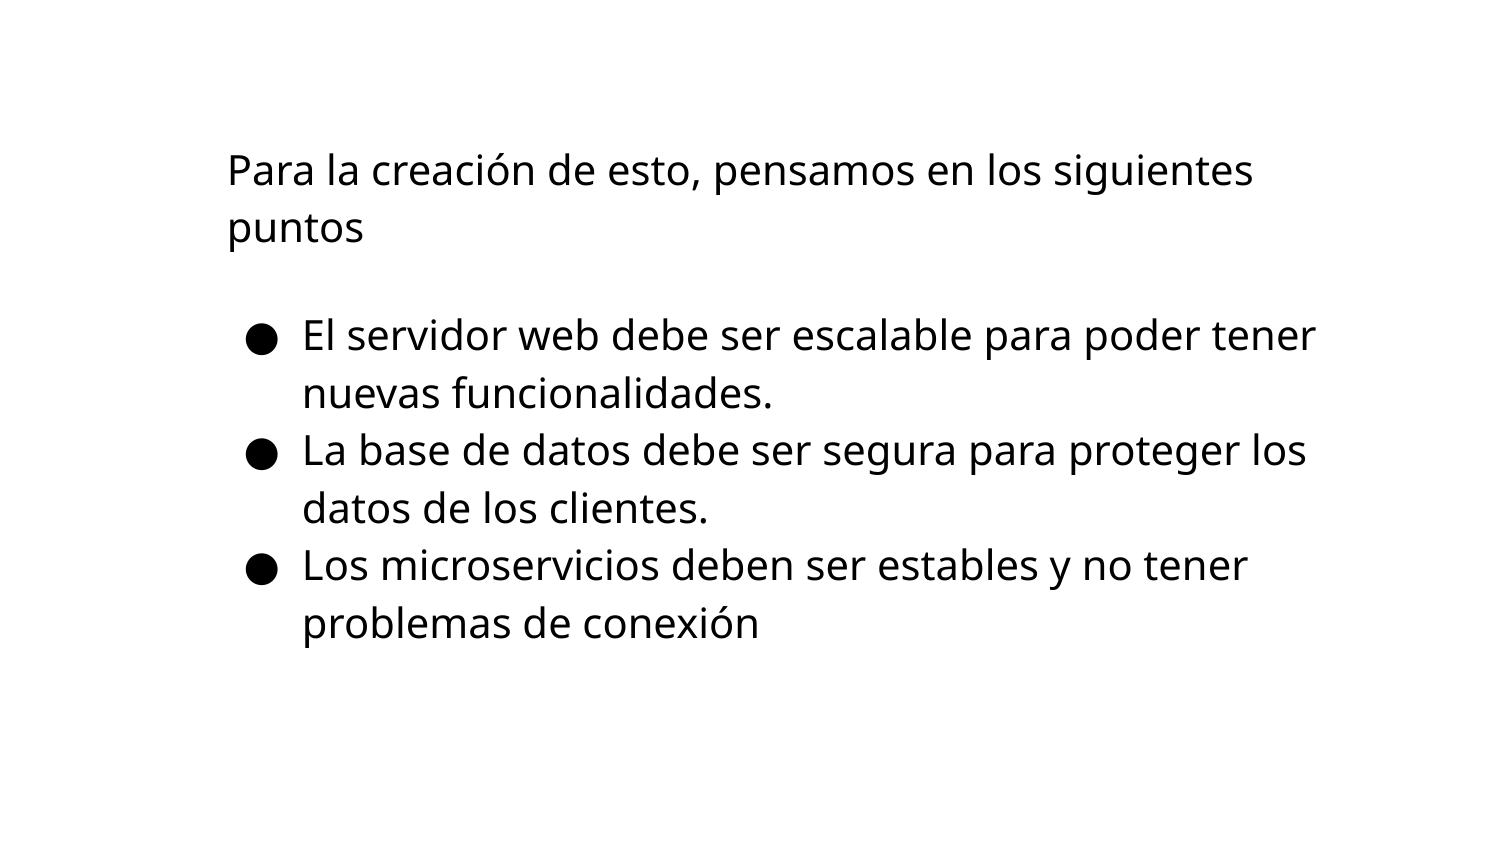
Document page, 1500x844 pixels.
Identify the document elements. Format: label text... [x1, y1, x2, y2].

list Para la creación de esto, pensamos en los siguientes puntos El servidor web debe ser escalable para poder tener nuevas funcionalidades. La base de datos debe ser segura para proteger los datos de los clientes. Los microservicios deben ser estables y no tener problemas de conexión [211, 121, 1366, 696]
